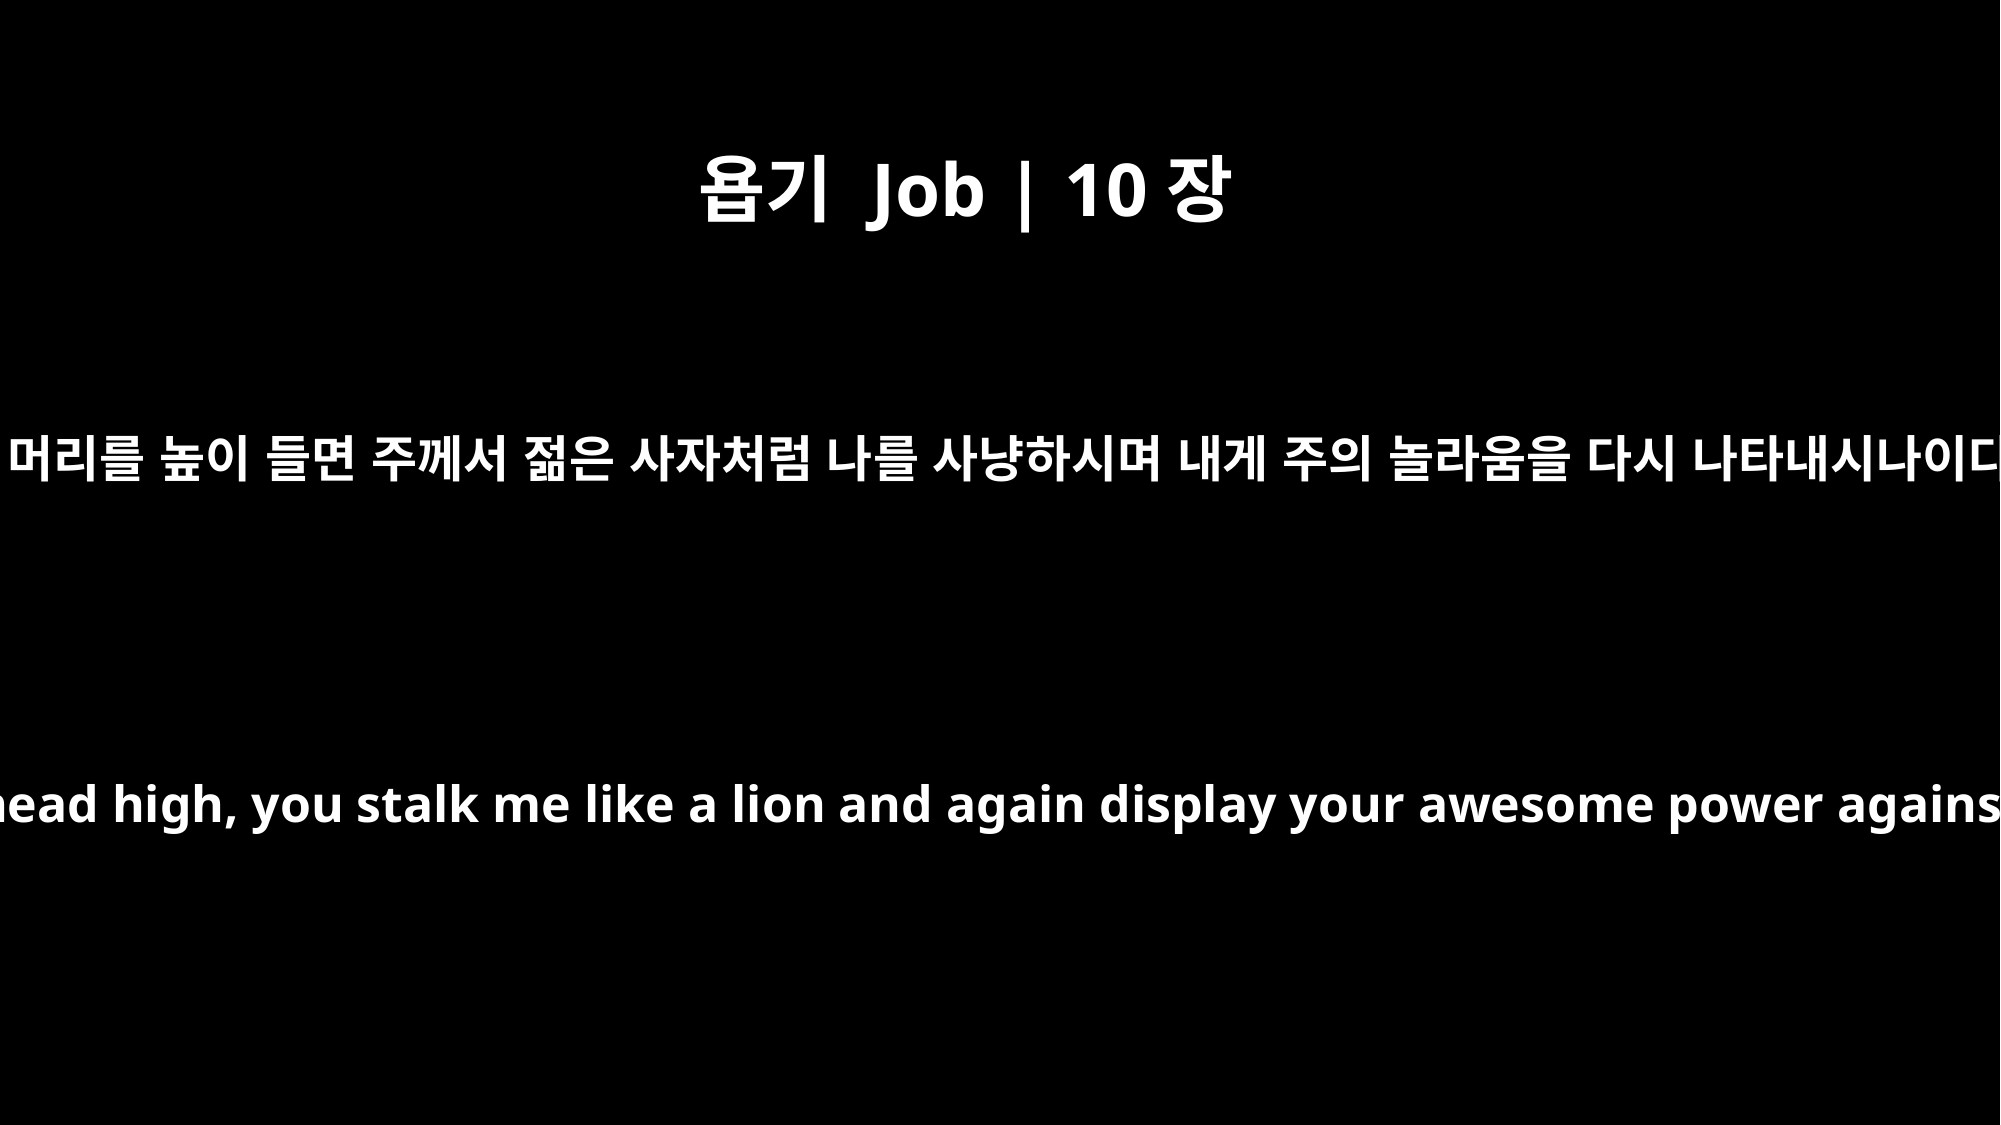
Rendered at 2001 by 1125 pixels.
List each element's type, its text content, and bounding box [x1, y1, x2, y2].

text_box 16 내가 머리를 높이 들면 주께서 젊은 사자처럼 나를 사냥하시며 내게 주의 놀라움을 다시 나타내시나이다 [0, 359, 2000, 495]
text_box If I hold my head high, you stalk me like a lion and again display your awesome power against me. [0, 764, 2000, 840]
text_box 욥기 Job | 10장 [683, 136, 1249, 239]
